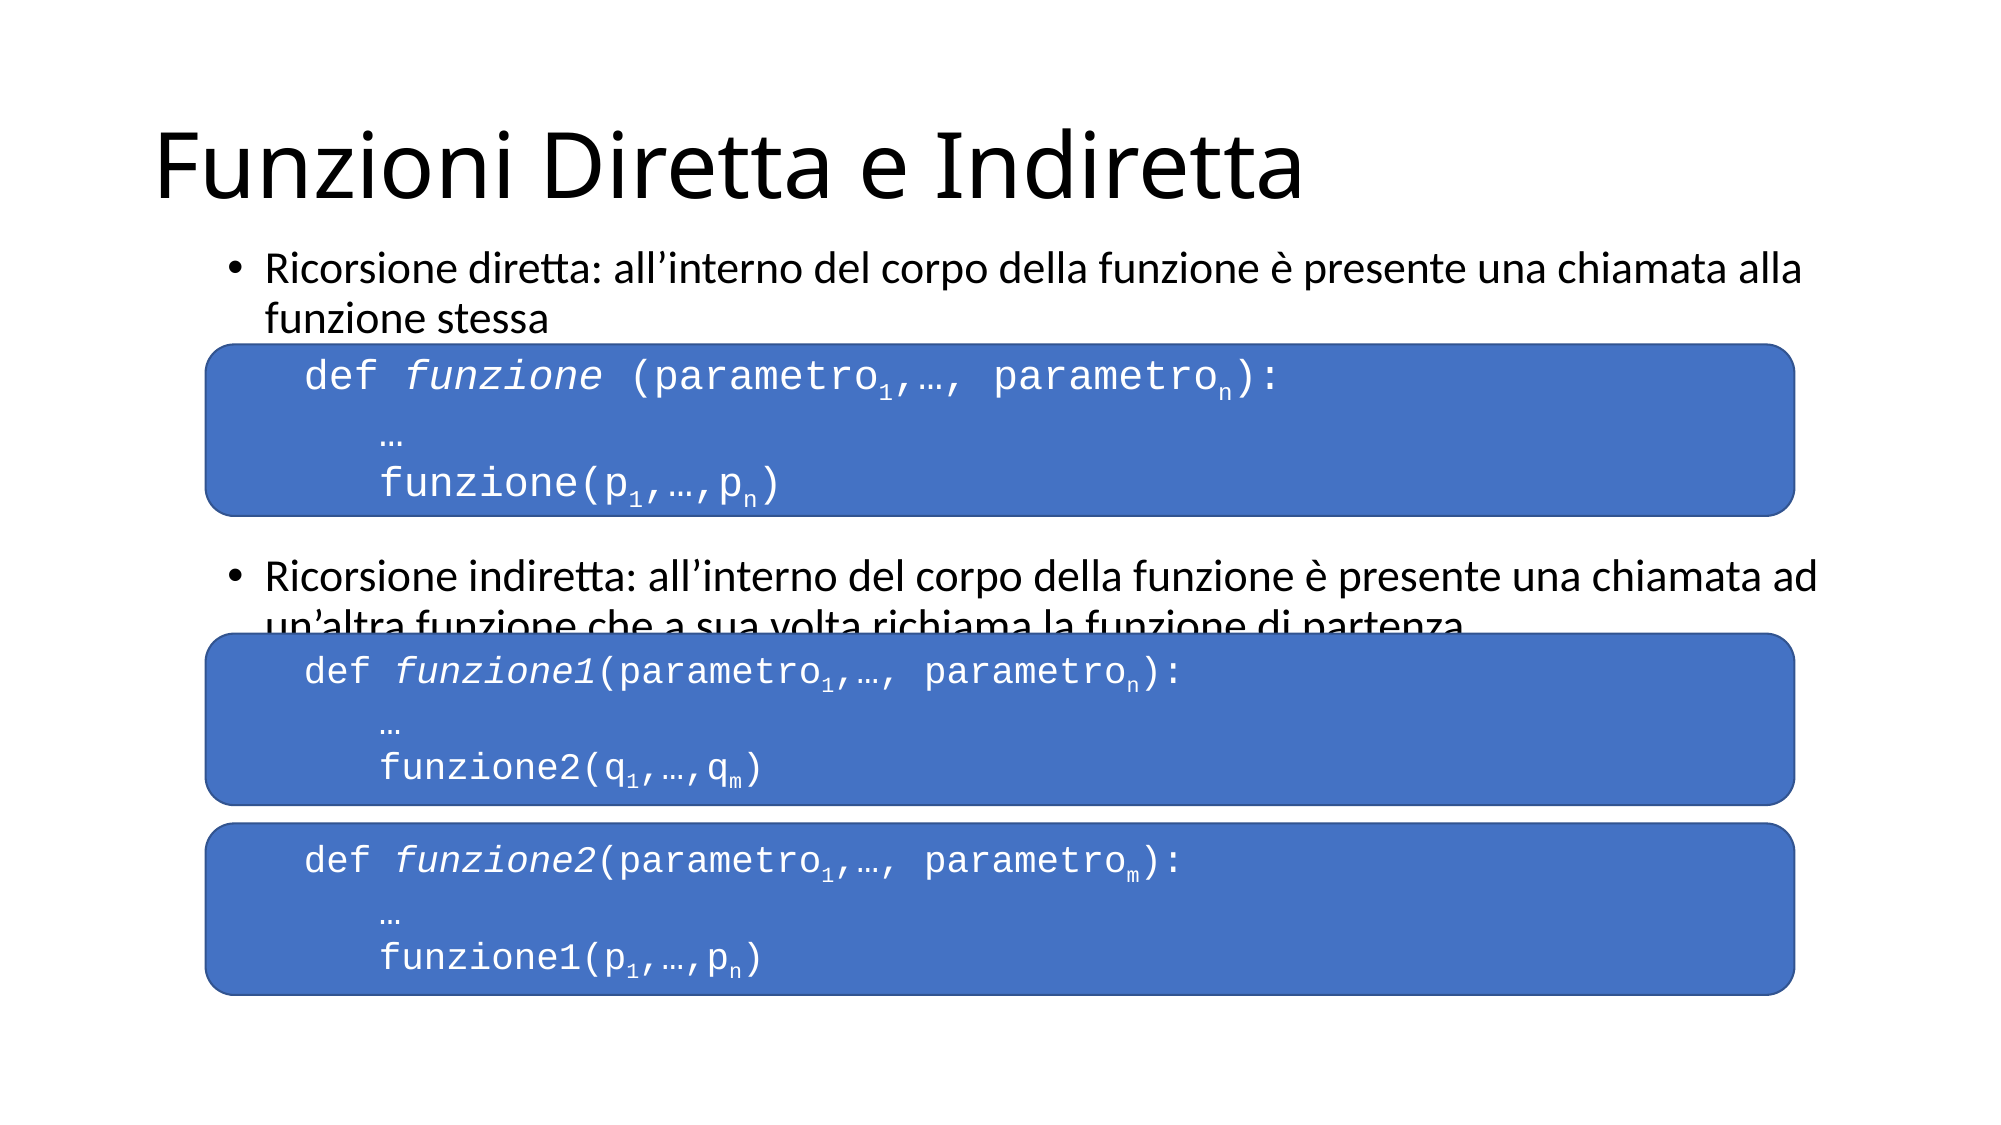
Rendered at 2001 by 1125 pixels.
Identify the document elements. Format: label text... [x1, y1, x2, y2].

title Funzioni Diretta e Indiretta [137, 59, 1863, 236]
text_box def funzione2(parametro1,…, parametrom): … funzione1(p1,…,pn) [204, 822, 1796, 996]
list Ricorsione diretta: all’interno del corpo della funzione è presente una chiamata alla funzione stessa Ricorsione indiretta: all’interno del corpo della funzione è presente una chiamata ad un’altra funzione che a sua volta richiama la funzione di partenza [137, 236, 1863, 1014]
text_box def funzione (parametro1,…, parametron): … funzione(p1,…,pn) [204, 343, 1796, 517]
text_box def funzione1(parametro1,…, parametron): … funzione2(q1,…,qm) [204, 632, 1796, 807]
